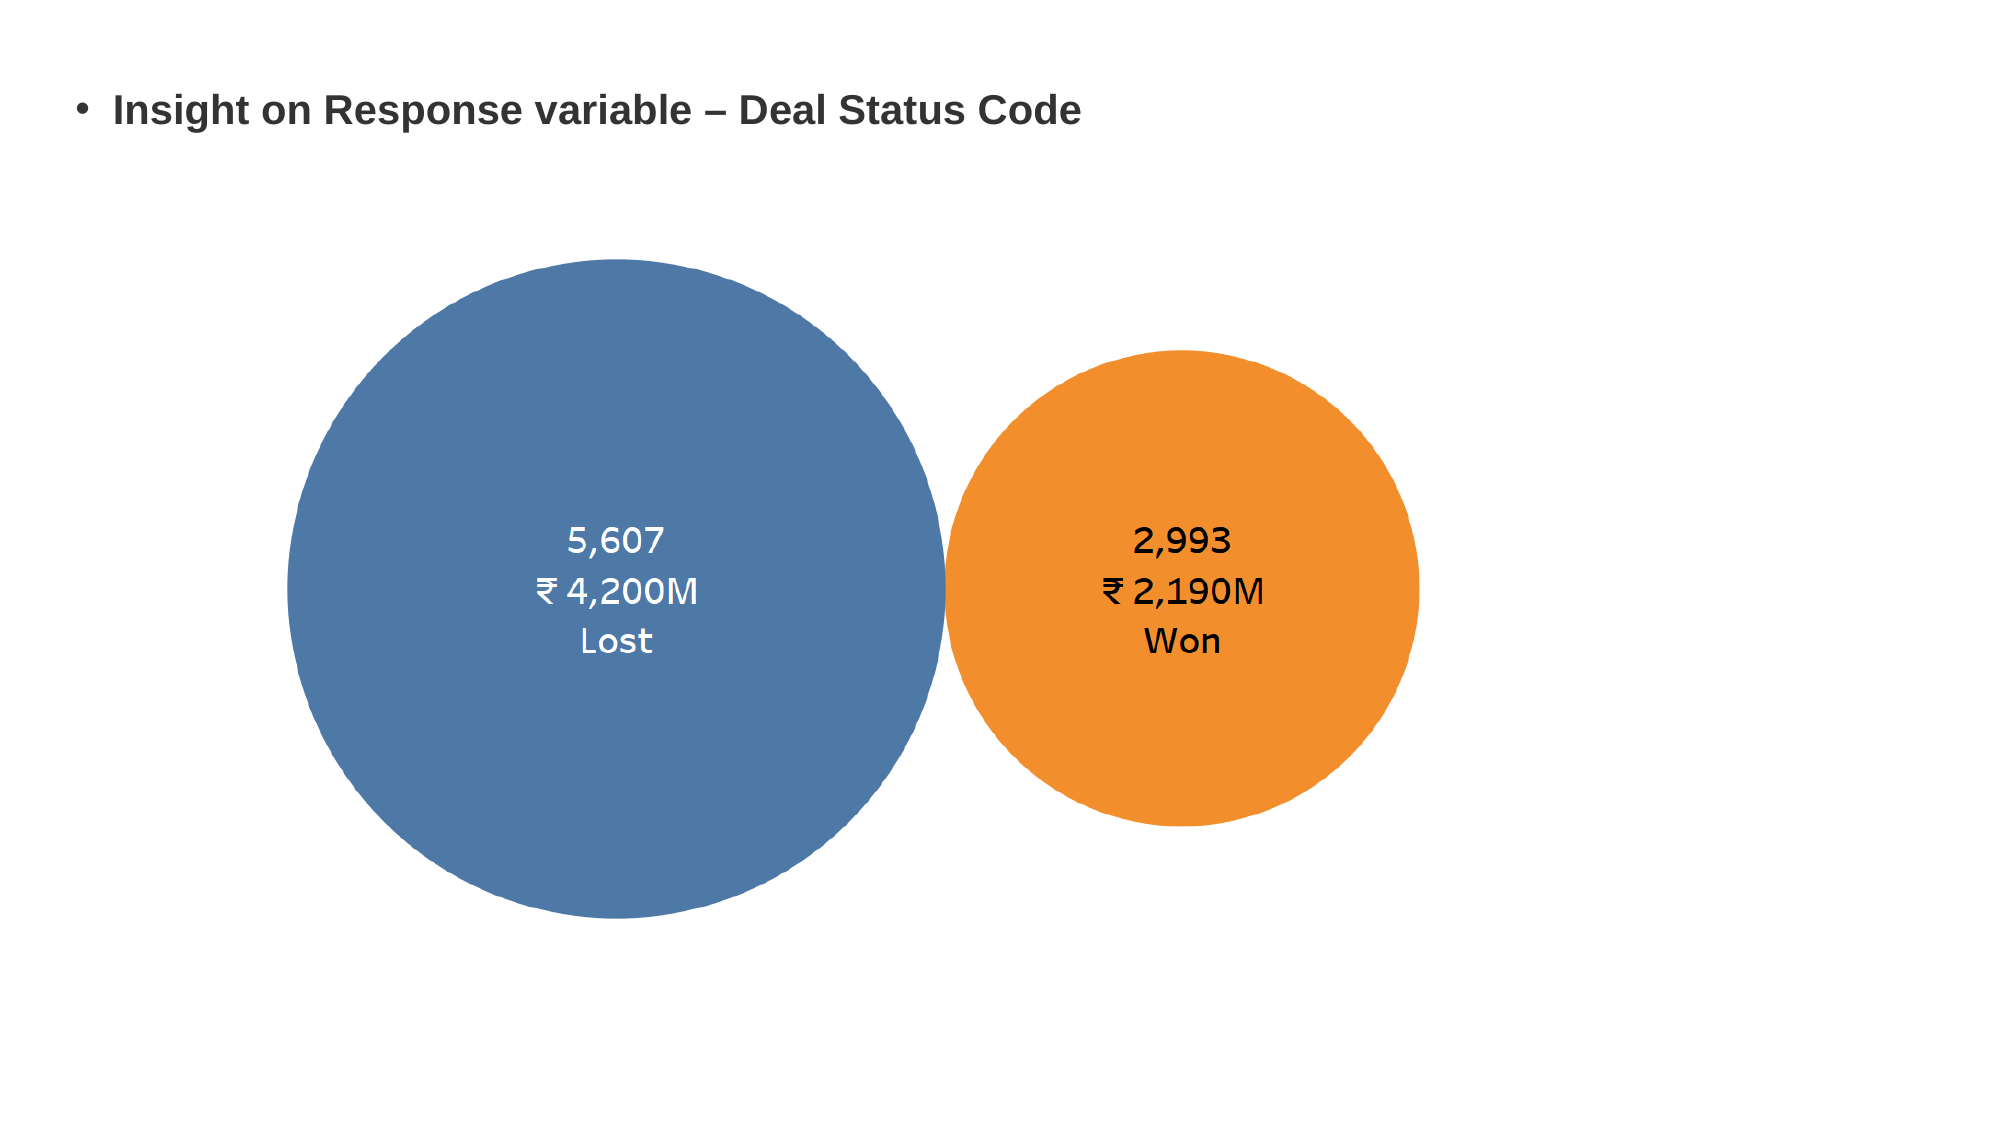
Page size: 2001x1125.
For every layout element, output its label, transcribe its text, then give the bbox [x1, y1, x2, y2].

list Insight on Response variable – Deal Status Code [60, 81, 1870, 678]
picture [286, 259, 1423, 923]
